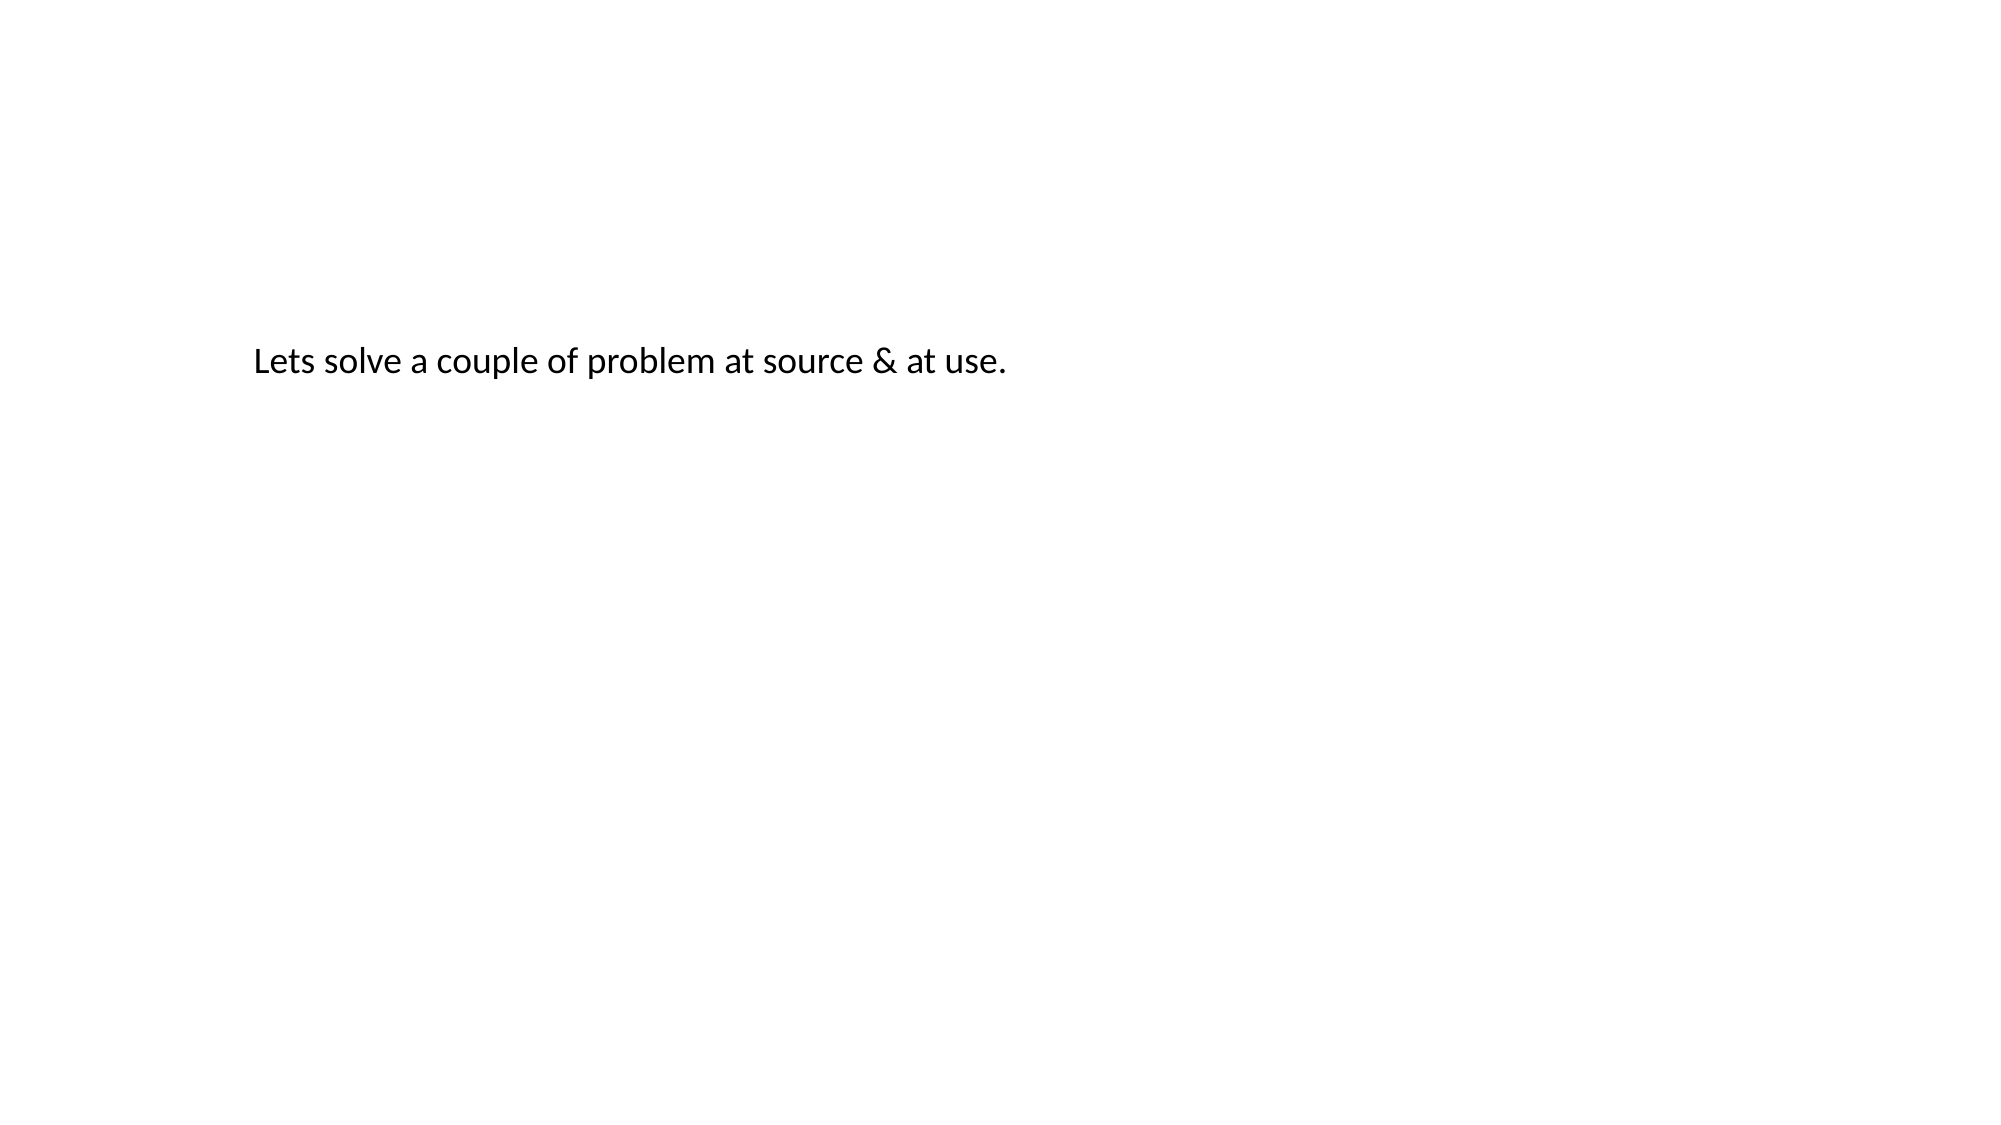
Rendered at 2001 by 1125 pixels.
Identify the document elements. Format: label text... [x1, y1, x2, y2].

text_box Lets solve a couple of problem at source & at use. [239, 328, 1507, 388]
